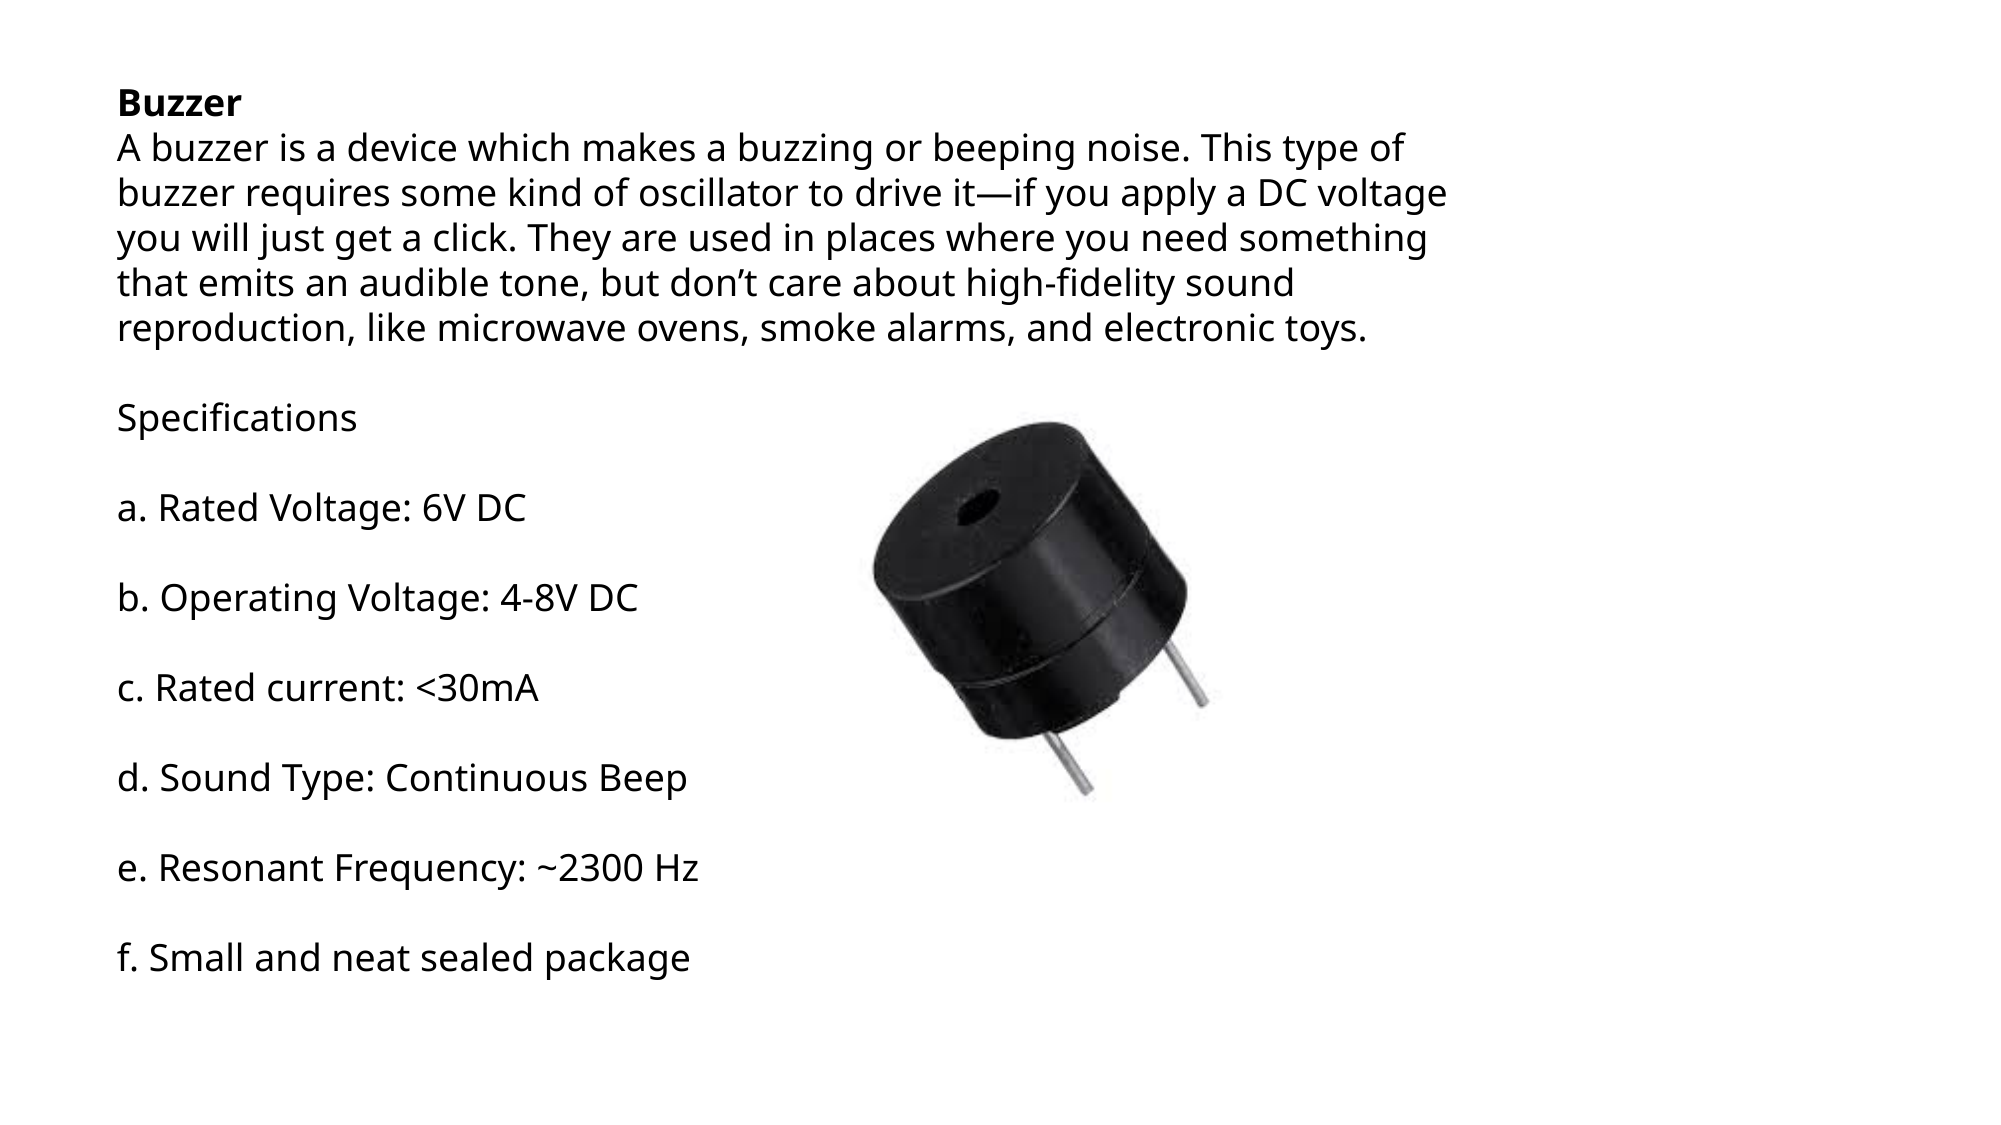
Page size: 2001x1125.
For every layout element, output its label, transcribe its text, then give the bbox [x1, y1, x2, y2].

text_box Buzzer A buzzer is a device which makes a buzzing or beeping noise. This type of buzzer requires some kind of oscillator to drive it—if you apply a DC voltage you will just get a click. They are used in places where you need something that emits an audible tone, but don’t care about high-fidelity sound reproduction, like microwave ovens, smoke alarms, and electronic toys. Specifications a. Rated Voltage: 6V DC b. Operating Voltage: 4-8V DC c. Rated current: <30mA d. Sound Type: Continuous Beep e. Resonant Frequency: ~2300 Hz f. Small and neat sealed package [102, 71, 1500, 986]
picture [827, 380, 1273, 837]
